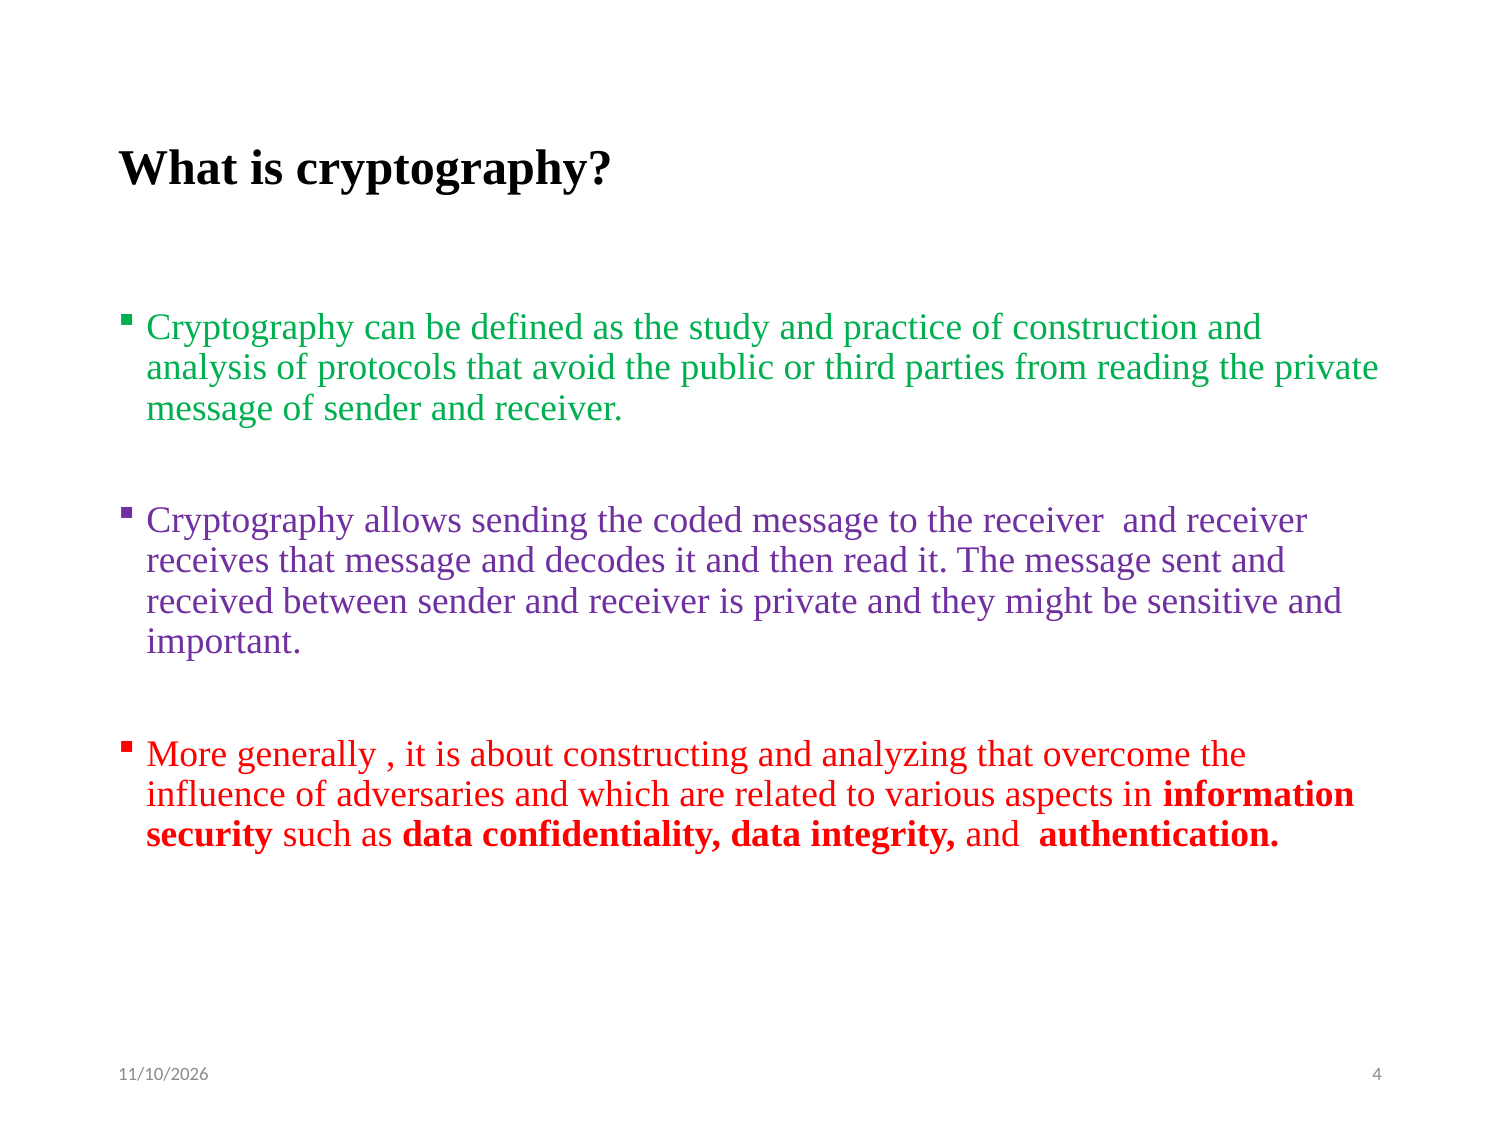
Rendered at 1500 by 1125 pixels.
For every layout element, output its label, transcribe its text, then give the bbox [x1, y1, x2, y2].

list Cryptography can be defined as the study and practice of construction and analysis of protocols that avoid the public or third parties from reading the private message of sender and receiver. Cryptography allows sending the coded message to the receiver and receiver receives that message and decodes it and then read it. The message sent and received between sender and receiver is private and they might be sensitive and important. More generally , it is about constructing and analyzing that overcome the influence of adversaries and which are related to various aspects in information security such as data confidentiality, data integrity, and authentication. [103, 299, 1397, 1014]
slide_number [103, 1042, 441, 1103]
slide_number 4 [1059, 1042, 1397, 1103]
title What is cryptography? [103, 59, 1397, 278]
